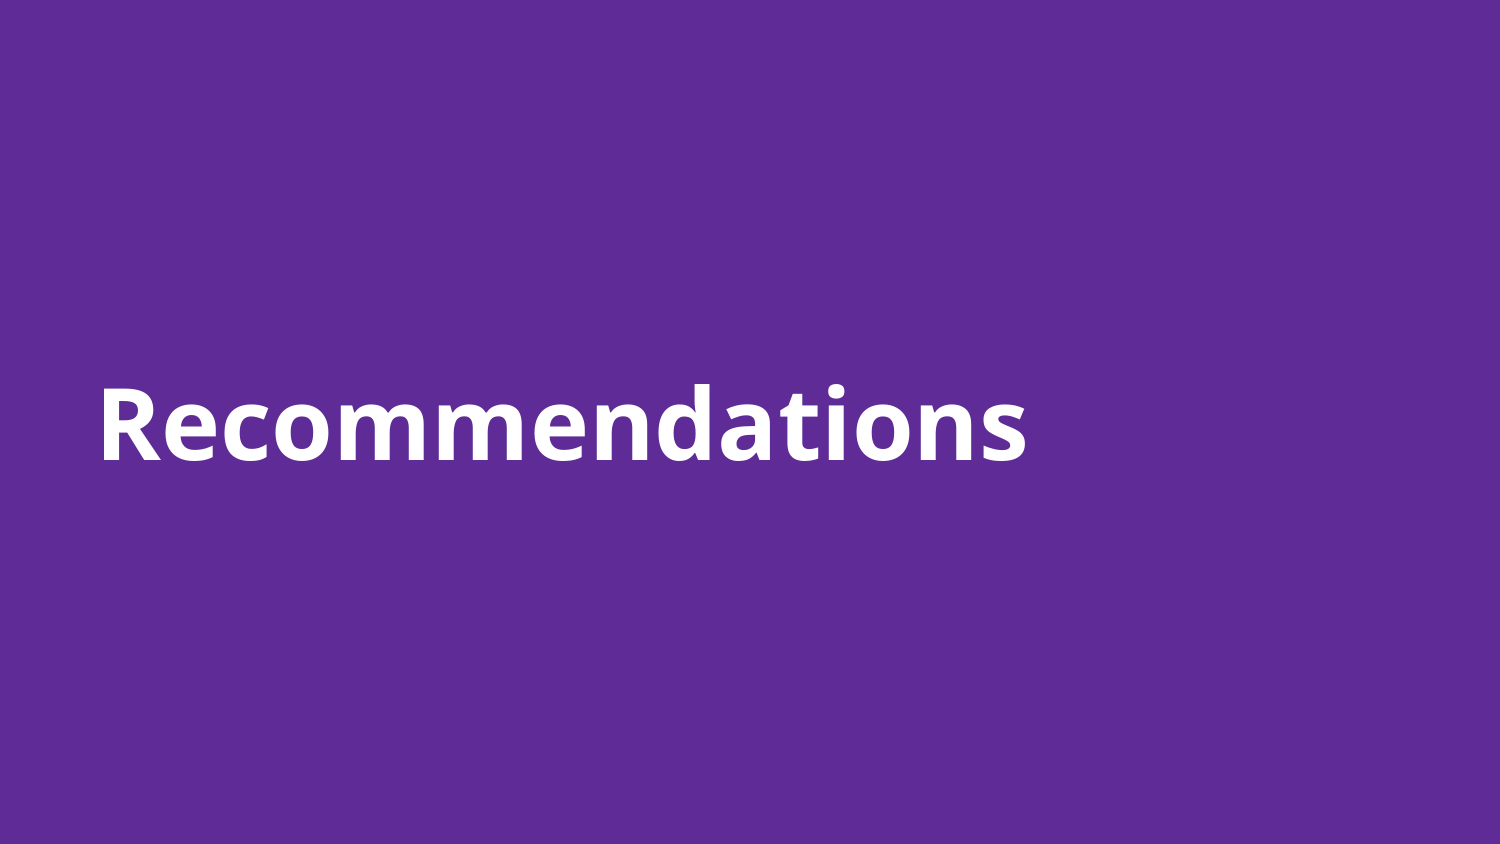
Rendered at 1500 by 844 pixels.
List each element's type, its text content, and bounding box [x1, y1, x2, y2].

title Recommendations [80, 86, 1046, 758]
